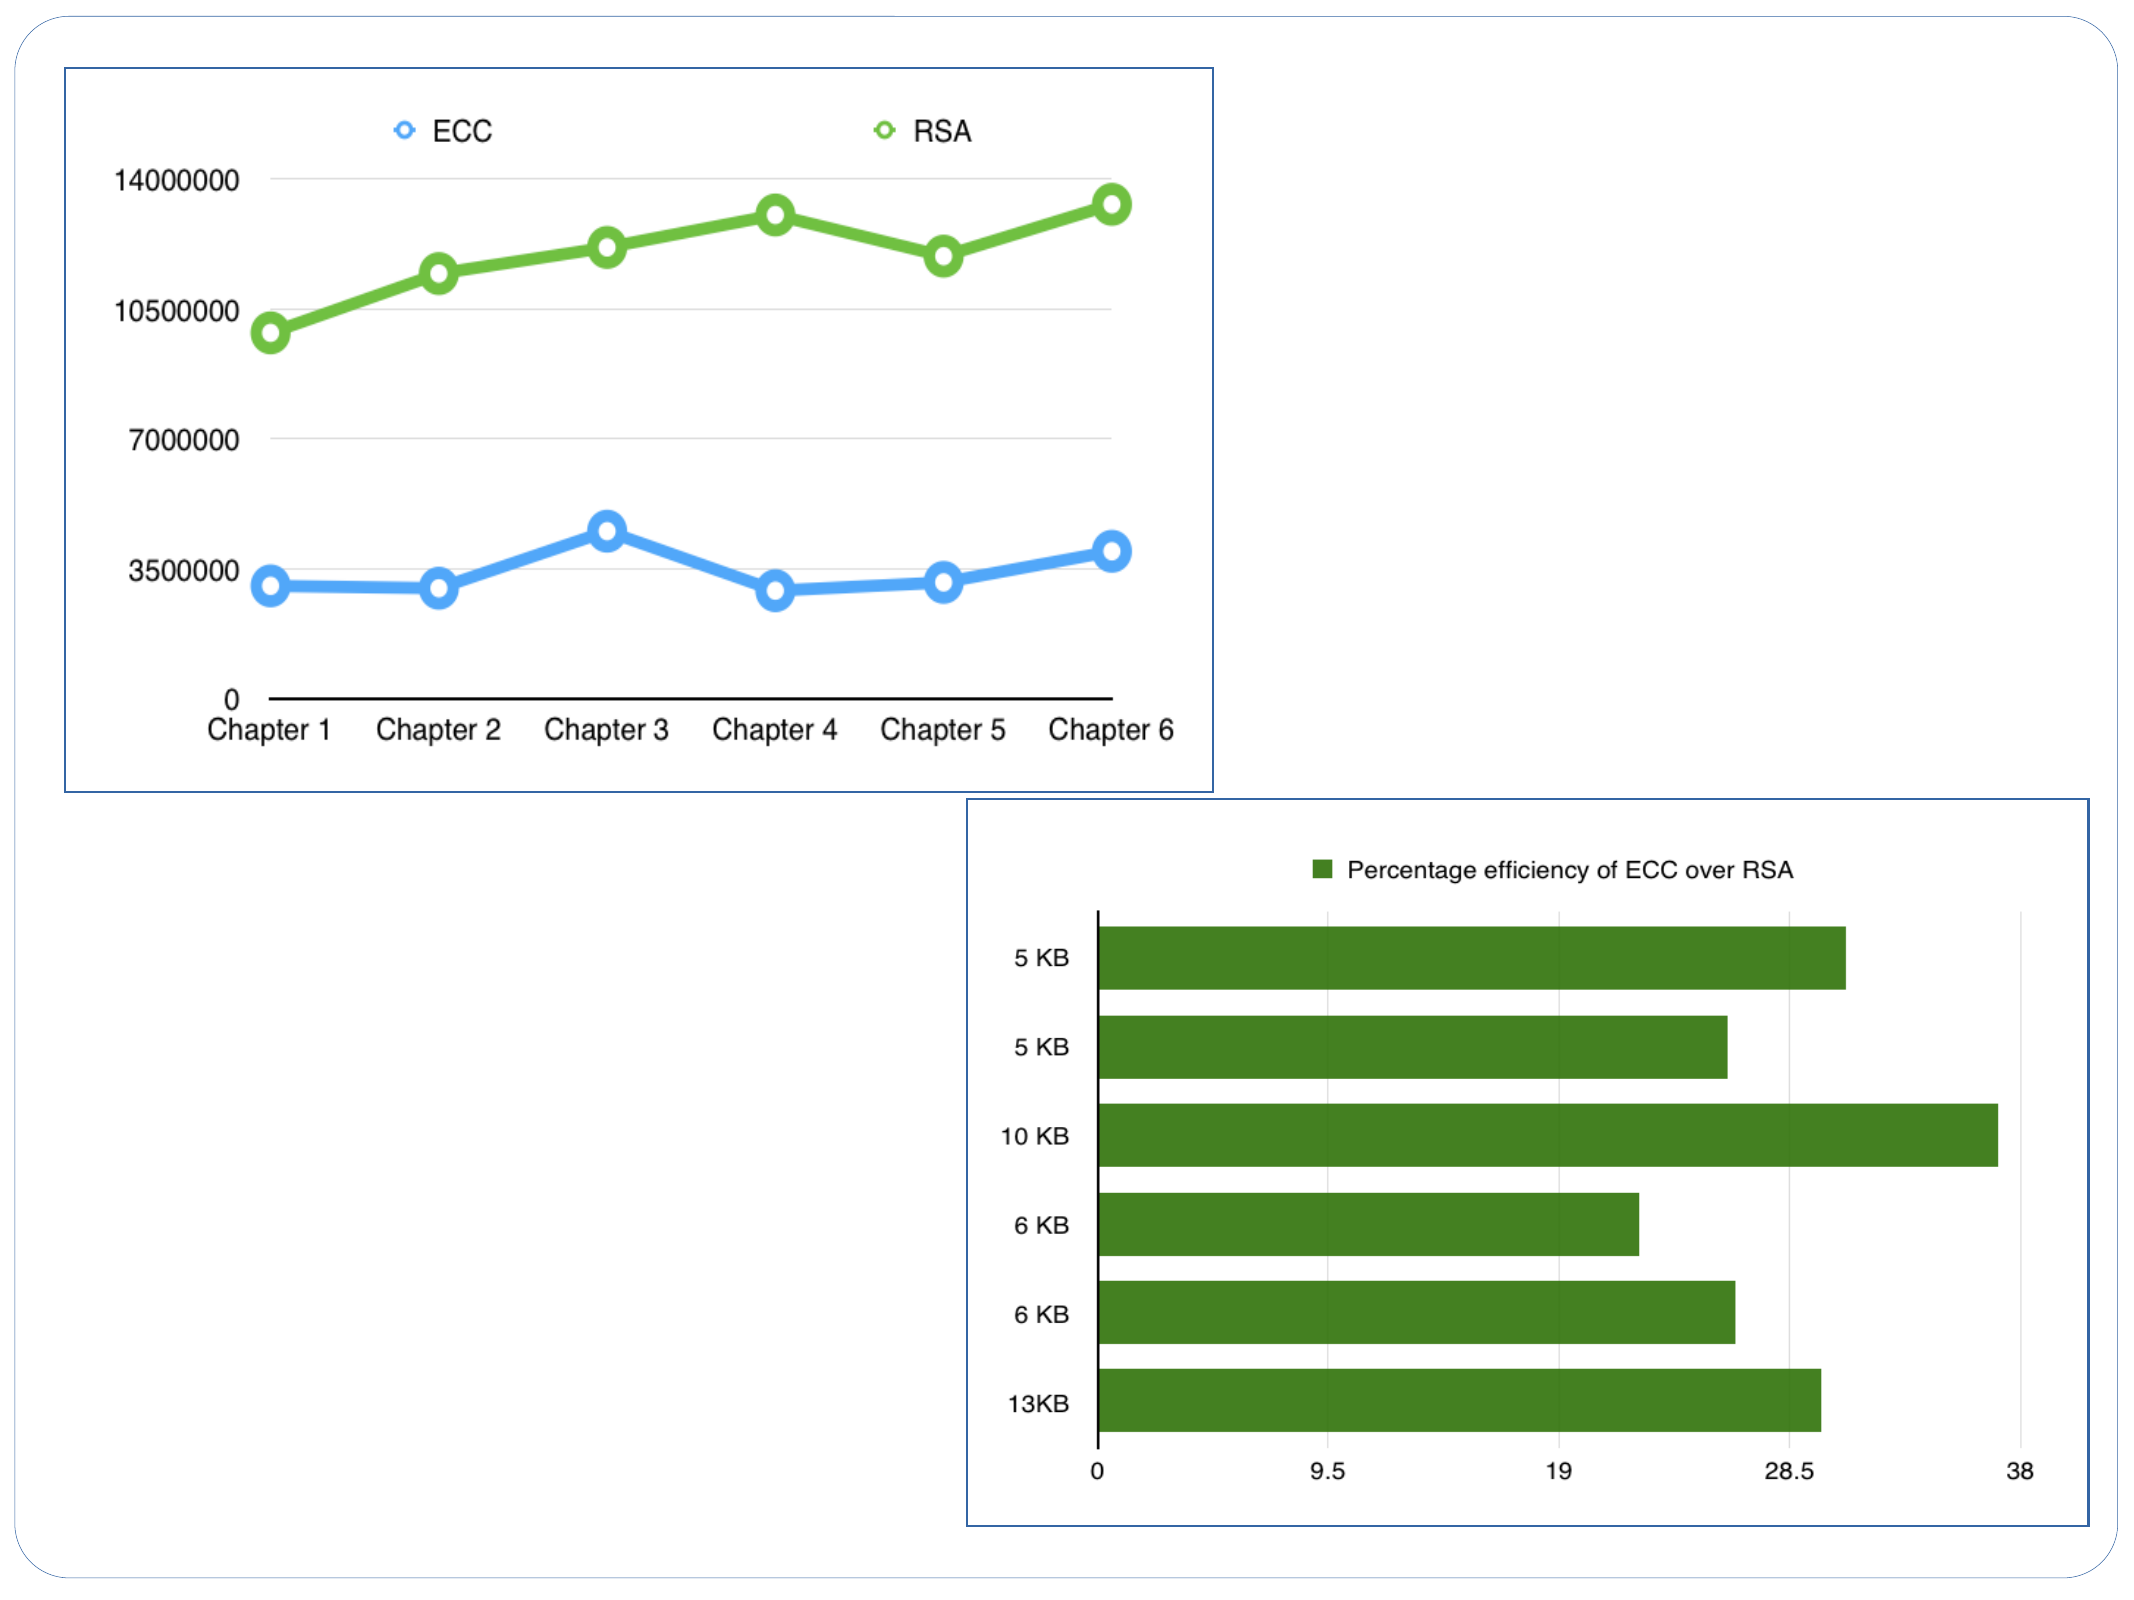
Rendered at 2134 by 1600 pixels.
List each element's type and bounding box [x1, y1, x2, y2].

picture [65, 68, 1213, 792]
picture [967, 799, 2088, 1525]
